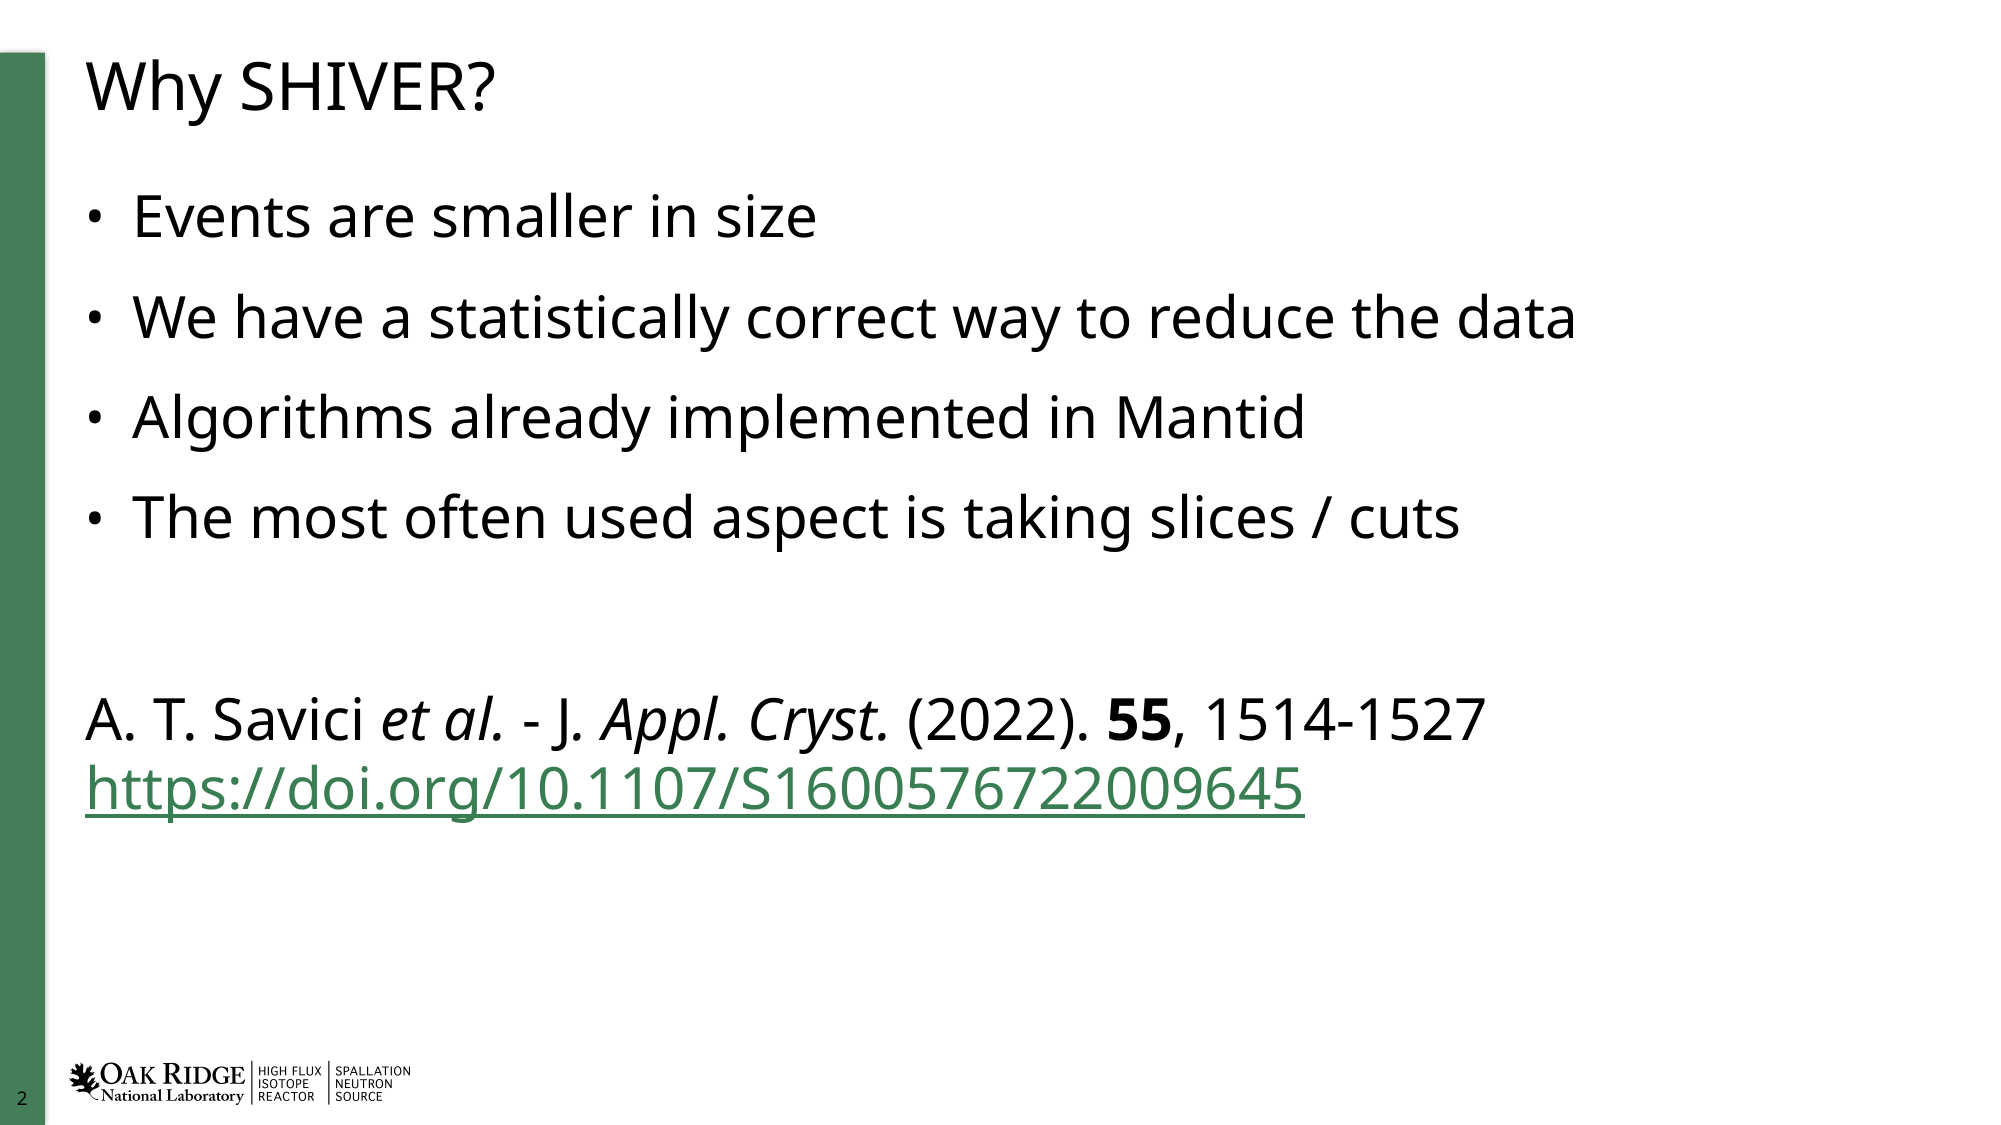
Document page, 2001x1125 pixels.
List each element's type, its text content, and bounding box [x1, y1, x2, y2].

title Why SHIVER? [70, 44, 1946, 134]
picture [66, 1058, 413, 1108]
list Events are smaller in size We have a statistically correct way to reduce the data Algorithms already implemented in Mantid The most often used aspect is taking slices / cuts A. T. Savici et al. - J. Appl. Cryst. (2022). 55, 1514-1527 https://doi.org/10.1107/S1600576722009645 [70, 179, 1946, 845]
